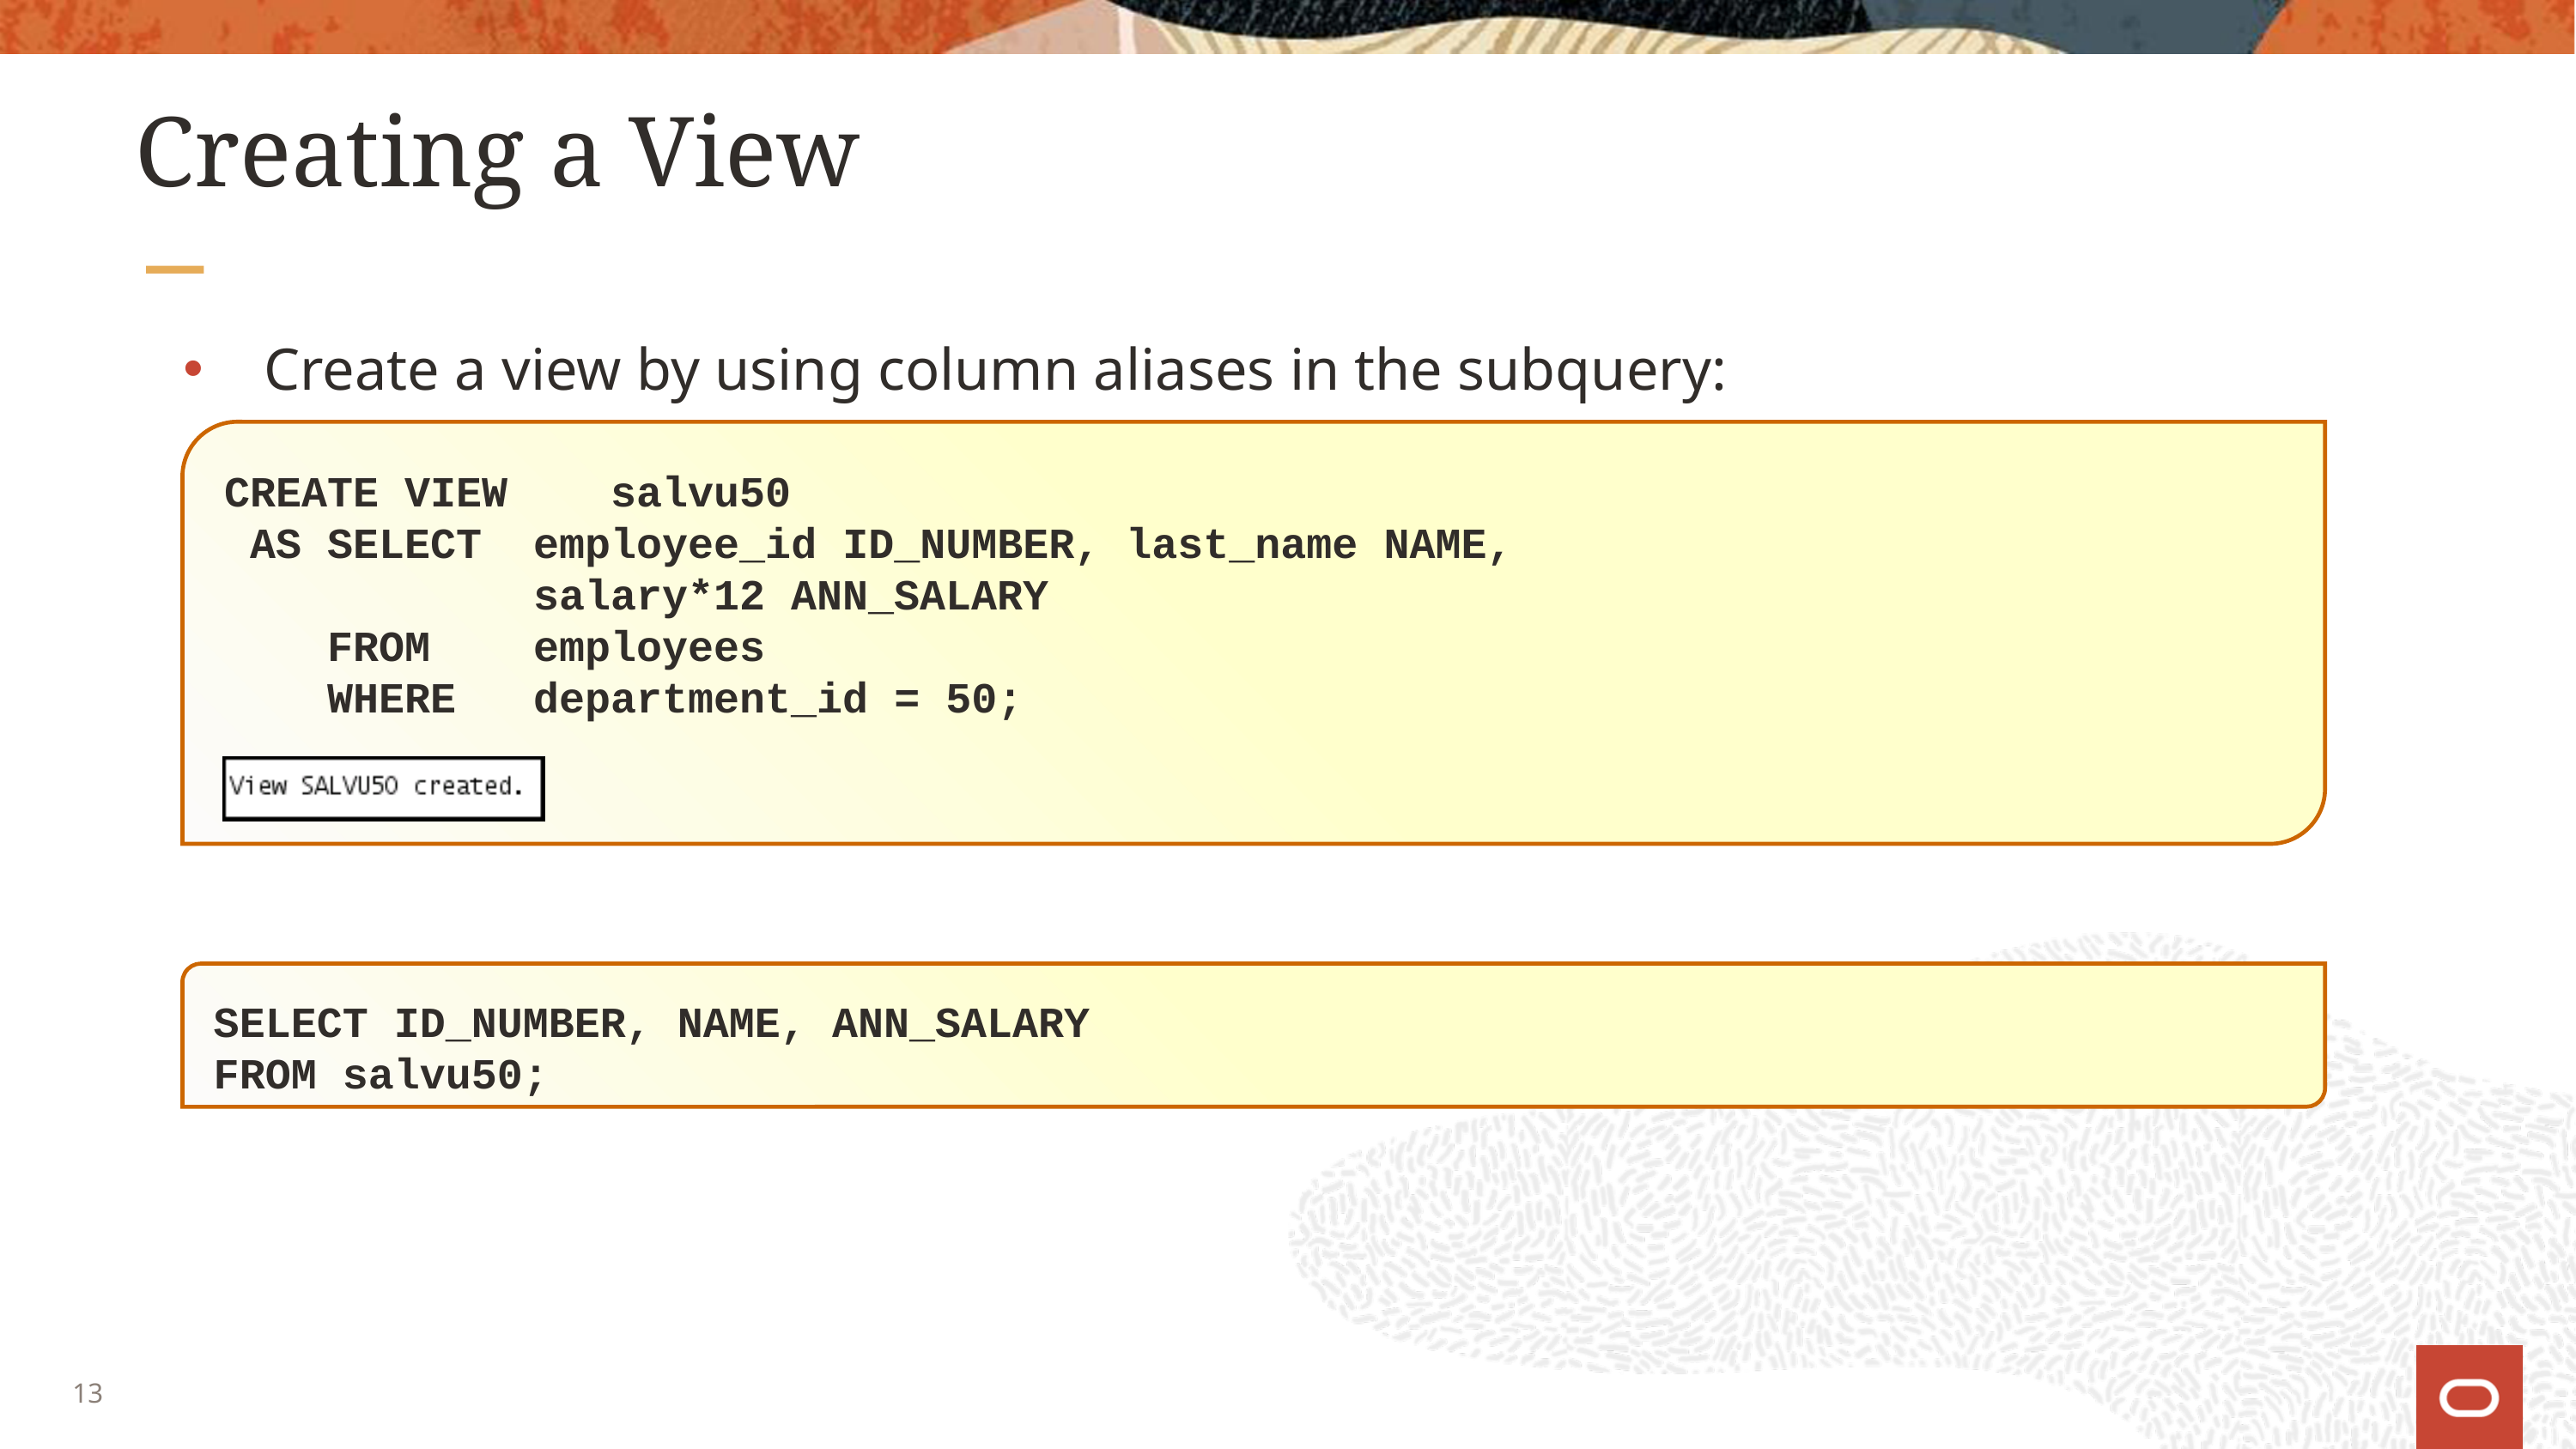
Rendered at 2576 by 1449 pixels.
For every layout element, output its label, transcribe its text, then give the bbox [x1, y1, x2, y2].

text_box SELECT ID_NUMBER, NAME, ANN_SALARY FROM salvu50; [182, 963, 2325, 1107]
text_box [182, 421, 2325, 846]
list Create a view by using column aliases in the subquery: Select the columns from this view by the given alias names. [131, 319, 2445, 954]
picture [2416, 1345, 2523, 1449]
title Creating a View [131, 86, 2445, 252]
picture [0, 0, 2576, 54]
